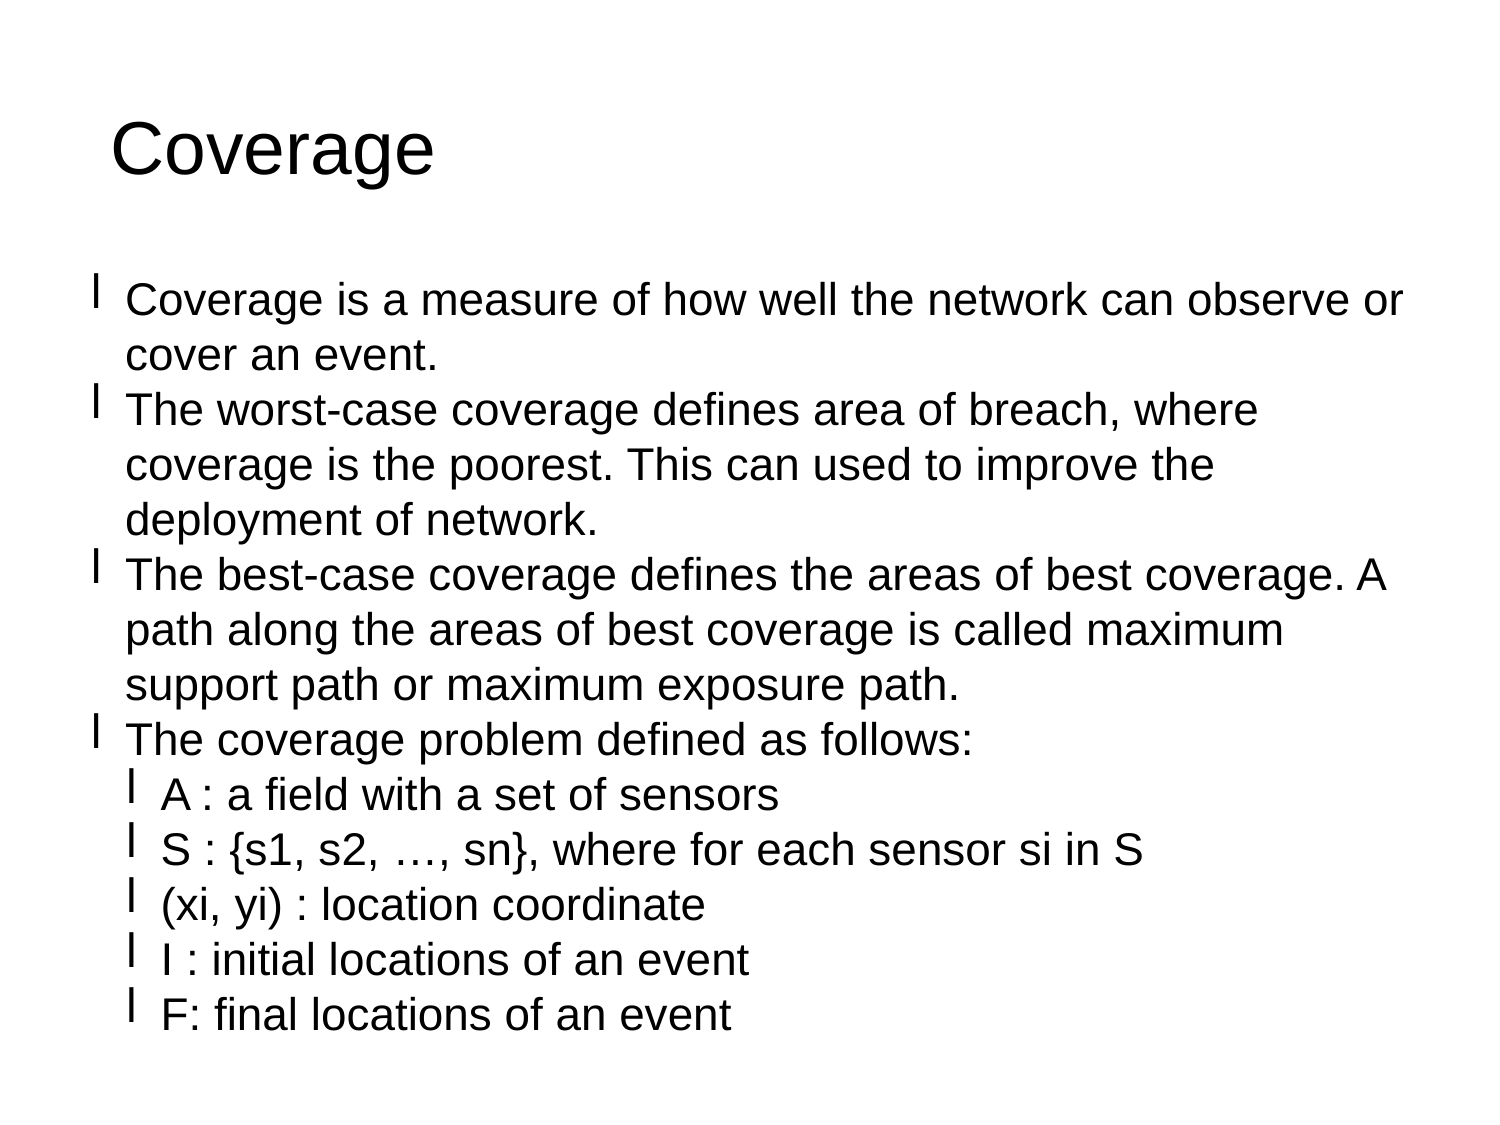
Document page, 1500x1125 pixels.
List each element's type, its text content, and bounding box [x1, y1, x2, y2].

text_box Coverage is a measure of how well the network can observe or cover an event. The worst-case coverage defines area of breach, where coverage is the poorest. This can used to improve the deployment of network. The best-case coverage defines the areas of best coverage. A path along the areas of best coverage is called maximum support path or maximum exposure path. The coverage problem defined as follows: A : a field with a set of sensors S : {s1, s2, …, sn}, where for each sensor si in S (xi, yi) : location coordinate I : initial locations of an event F: final locations of an event [75, 262, 1424, 1004]
text_box Coverage [75, 45, 1424, 232]
